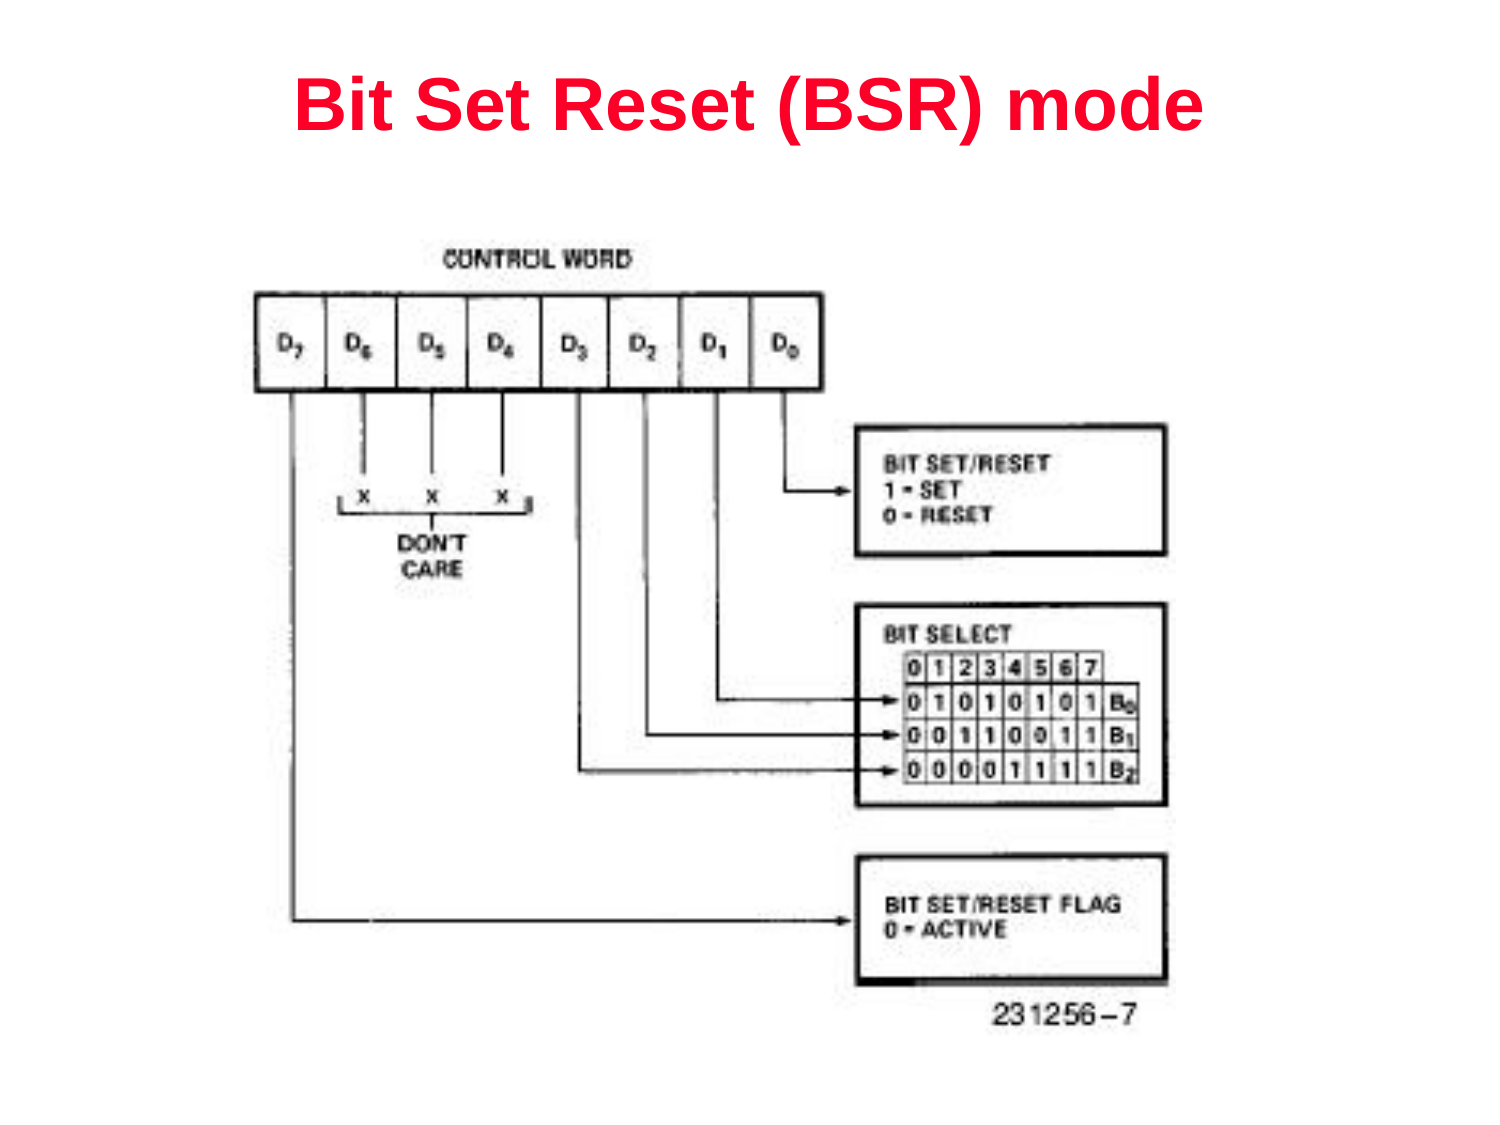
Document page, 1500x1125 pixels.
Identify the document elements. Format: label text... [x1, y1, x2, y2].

picture [241, 214, 1176, 1056]
text_box Bit Set Reset (BSR) mode [162, 12, 1338, 200]
